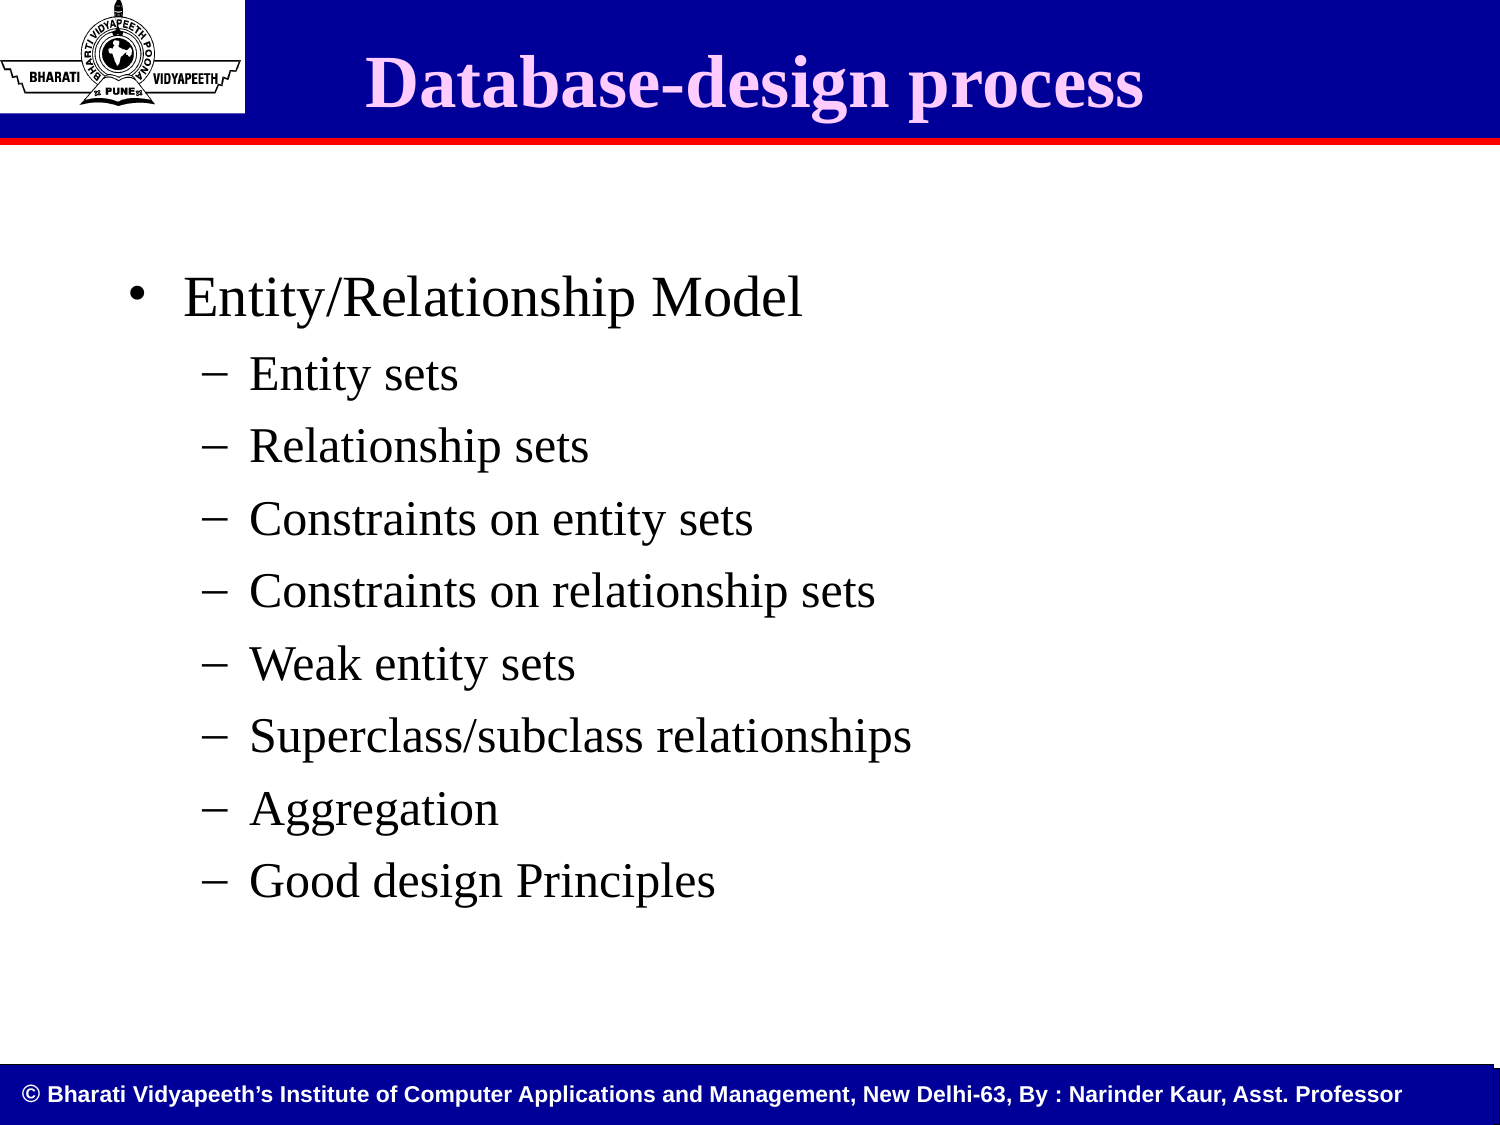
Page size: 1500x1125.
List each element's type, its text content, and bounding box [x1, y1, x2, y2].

picture [0, 0, 241, 106]
title Database-design process [137, 24, 1373, 159]
list Entity/Relationship Model Entity sets Relationship sets Constraints on entity sets Constraints on relationship sets Weak entity sets Superclass/subclass relationships Aggregation Good design Principles [112, 249, 1399, 1024]
